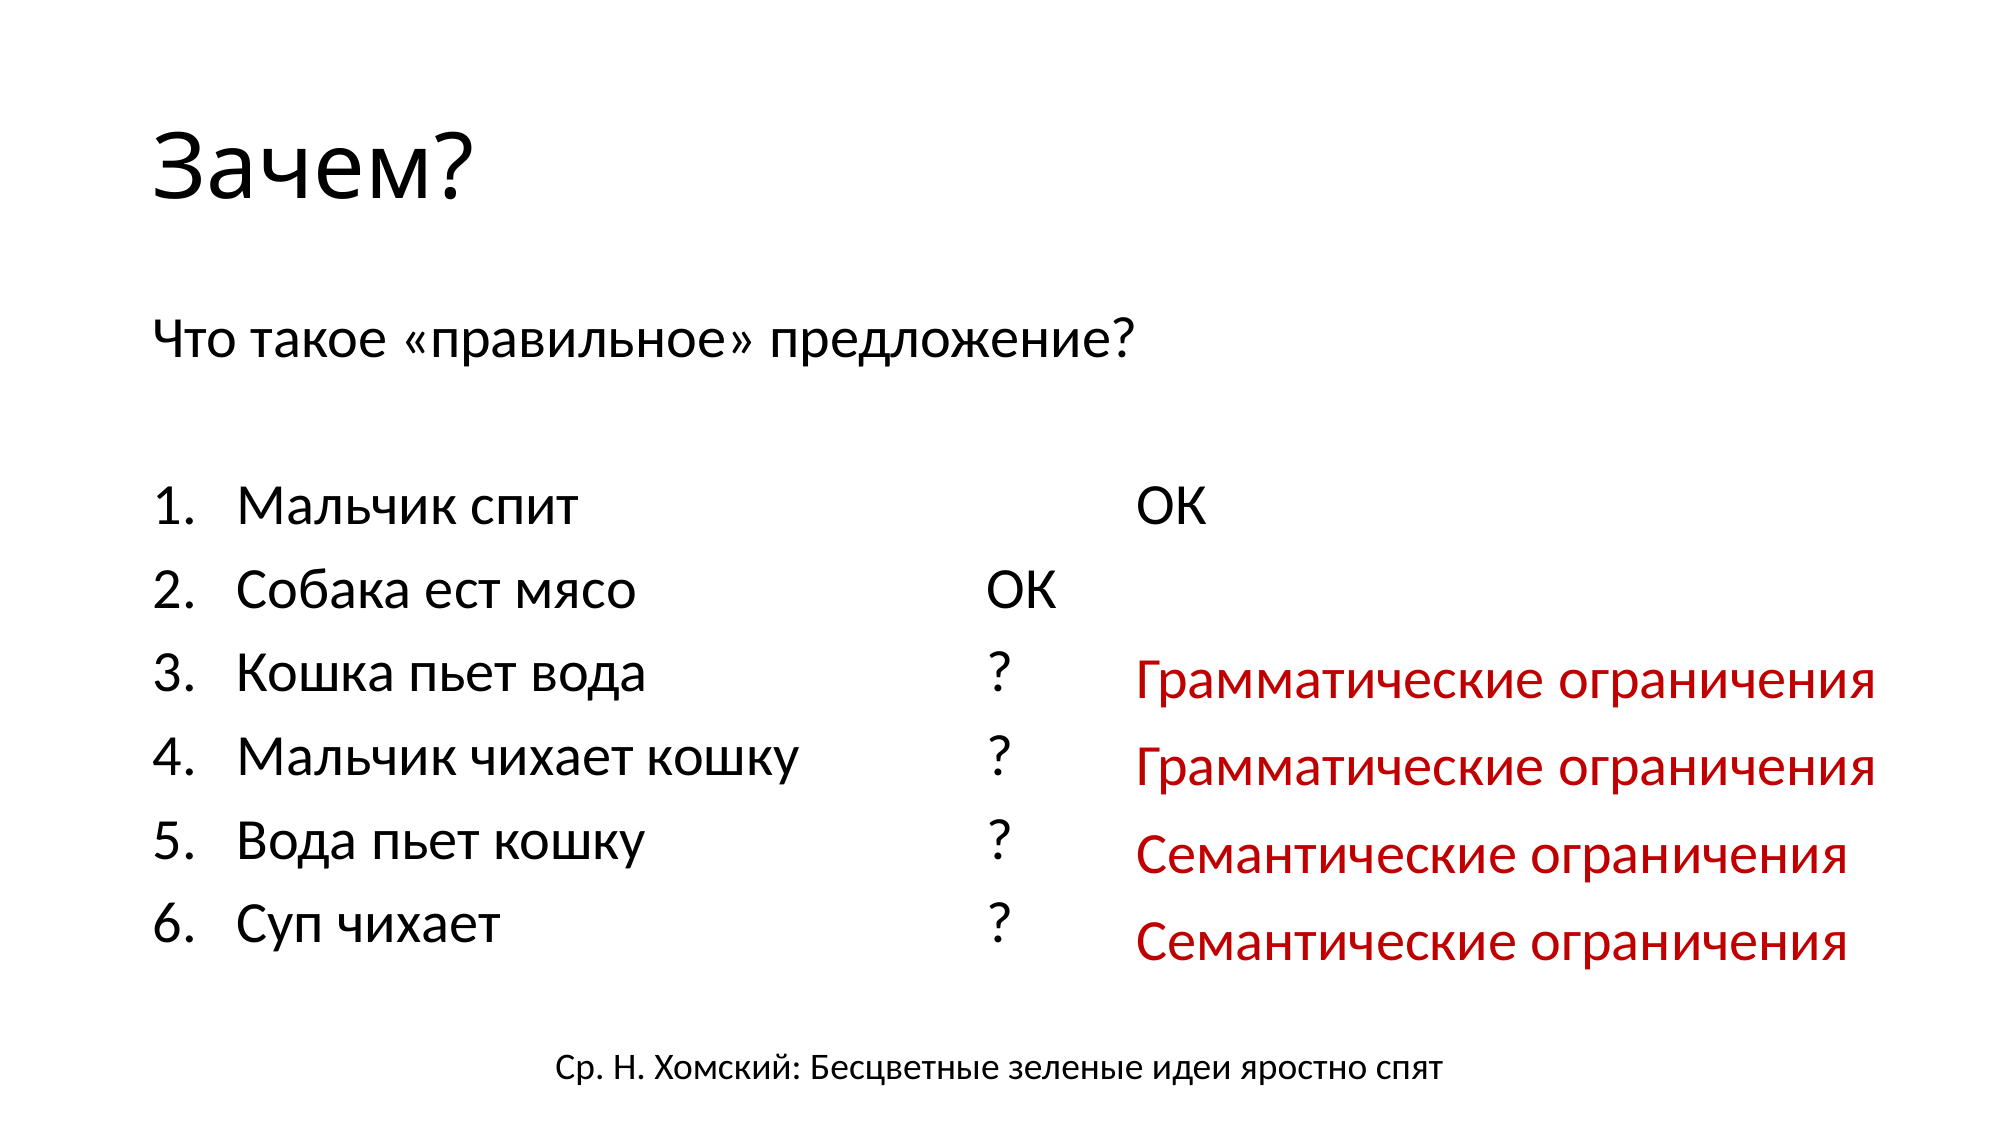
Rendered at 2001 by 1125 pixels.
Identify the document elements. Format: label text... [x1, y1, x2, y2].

text_box Ср. Н. Хомский: Бесцветные зеленые идеи яростно спят [540, 1034, 1460, 1095]
title Зачем? [137, 59, 1863, 278]
list Что такое «правильное» предложение? Мальчик спит ОК Собака ест мясо ОК Кошка пьет вода ? Мальчик чихает кошку ? Вода пьет кошку ? Суп чихает ? [137, 299, 1342, 1014]
text_box Грамматические ограничения Грамматические ограничения Семантические ограничения Семантические ограничения [1121, 615, 2000, 980]
